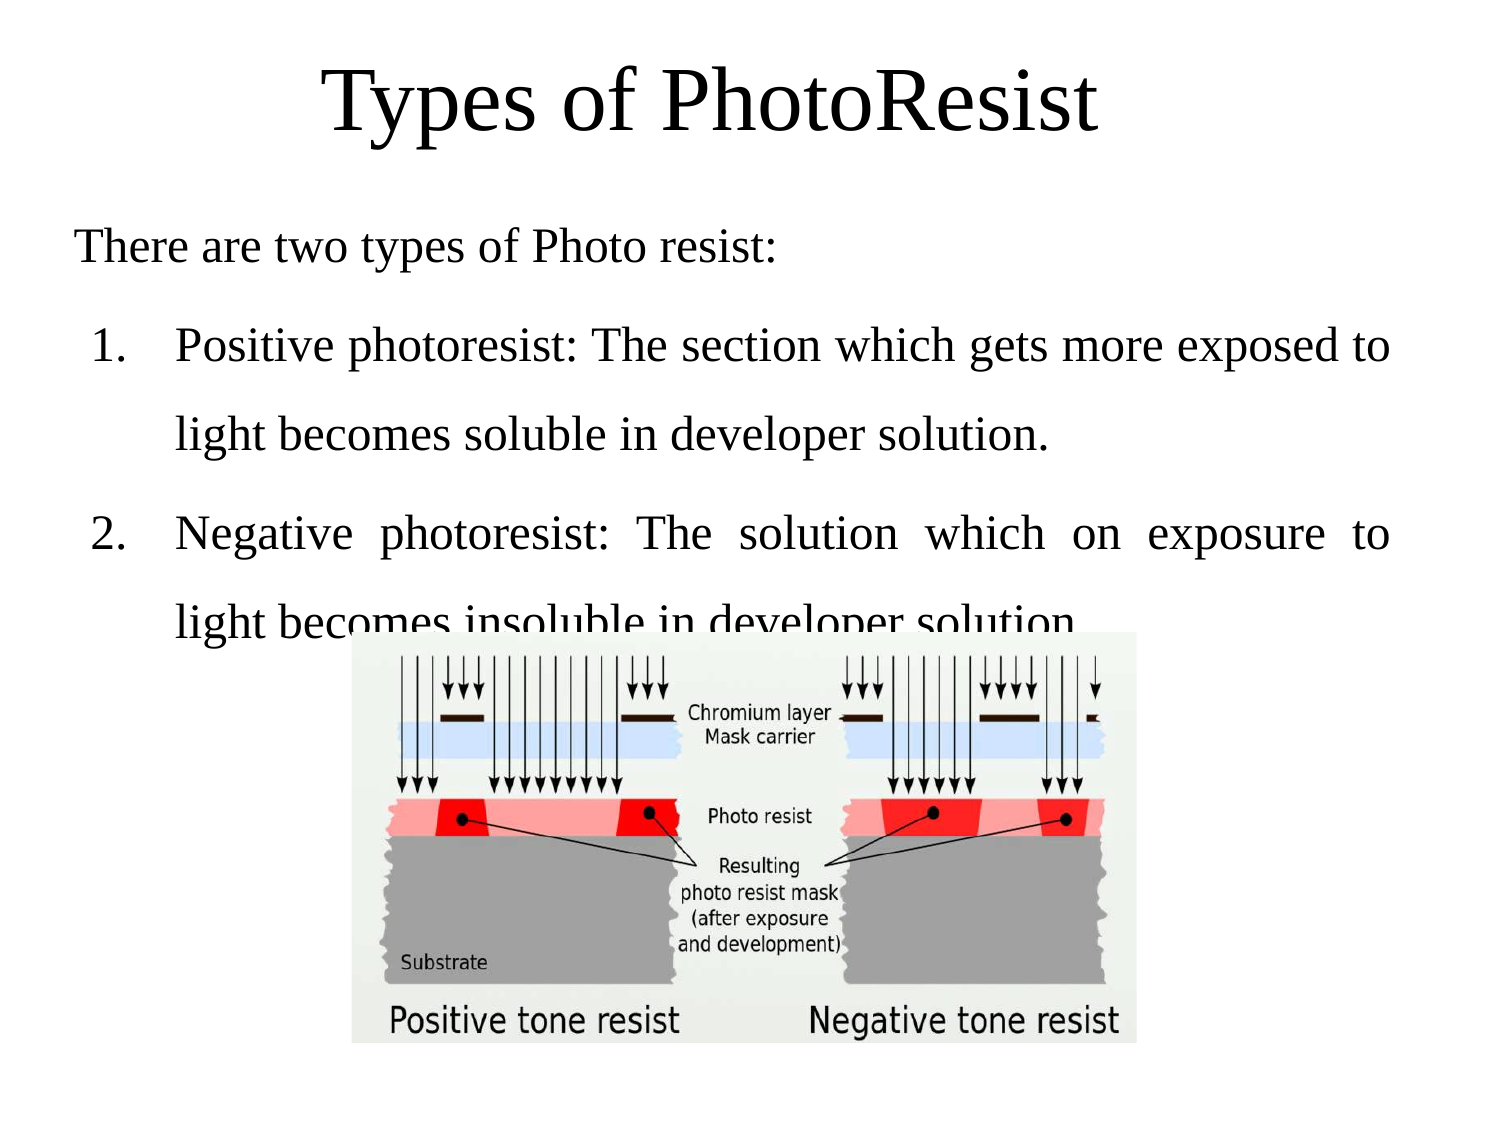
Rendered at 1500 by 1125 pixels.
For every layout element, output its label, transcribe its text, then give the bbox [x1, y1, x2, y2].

picture [351, 632, 1137, 1044]
title Types of PhotoResist [35, 0, 1386, 188]
list There are two types of Photo resist: Positive photoresist: The section which gets more exposed to light becomes soluble in developer solution. Negative photoresist: The solution which on exposure to light becomes insoluble in developer solution [58, 175, 1407, 657]
